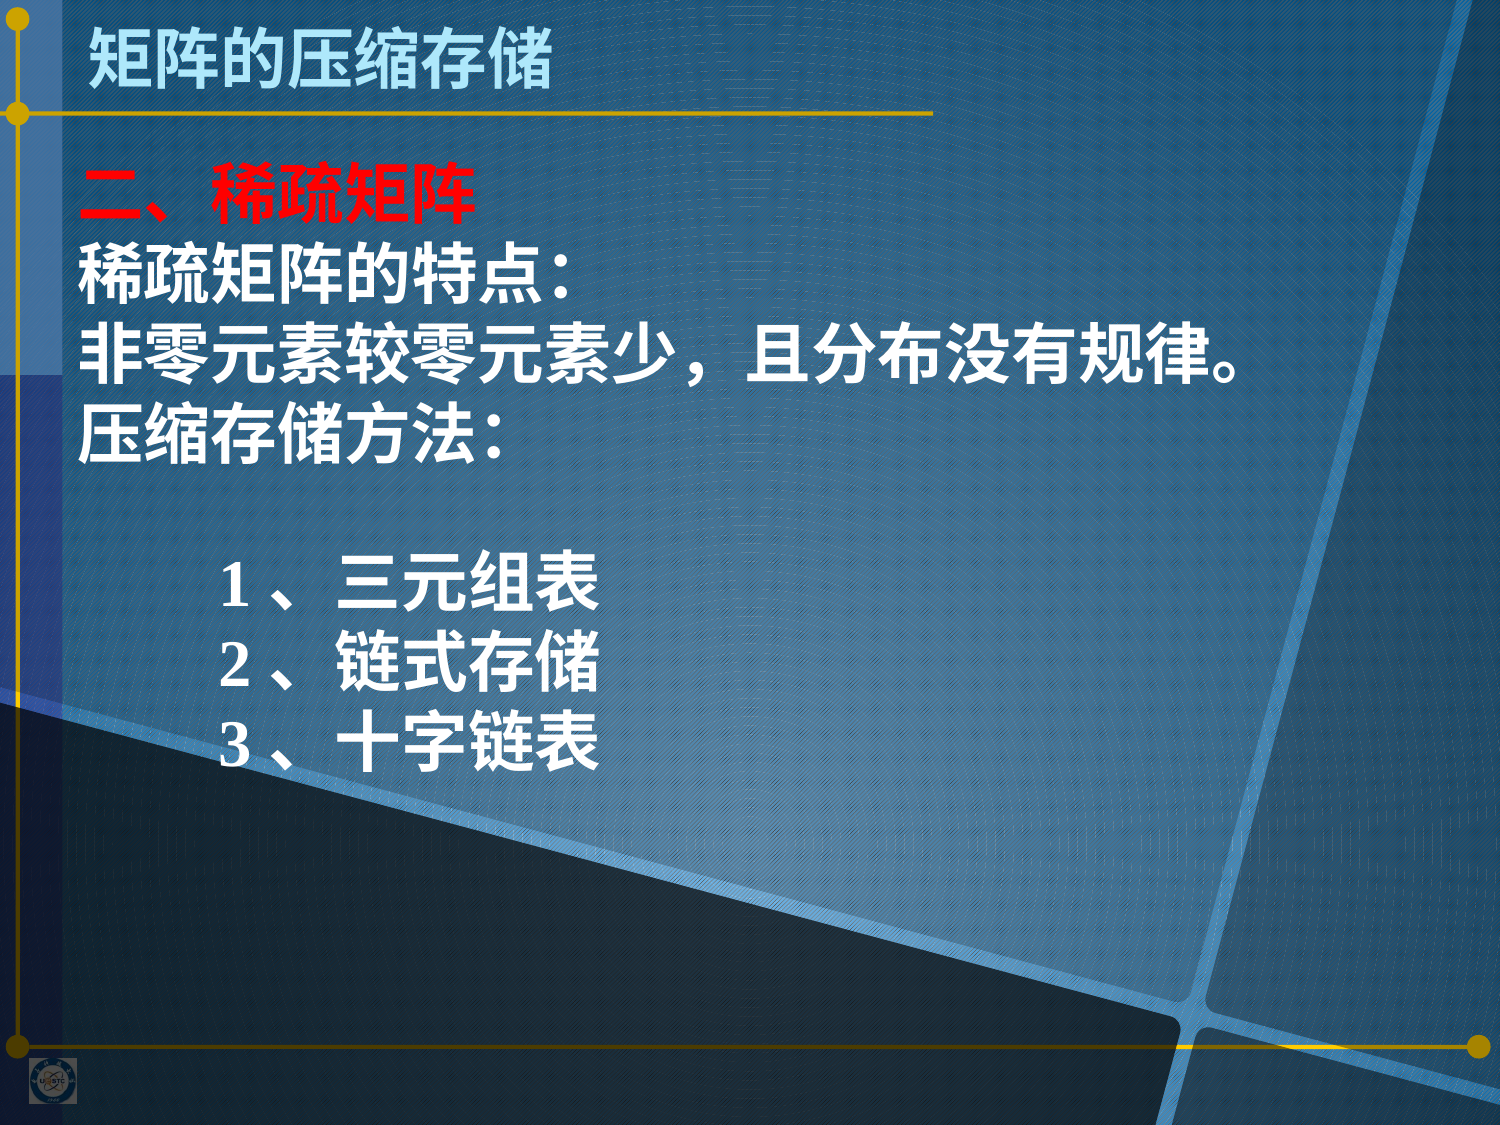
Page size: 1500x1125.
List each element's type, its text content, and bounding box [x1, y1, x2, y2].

text_box 1、三元组表 2、链式存储 3、十字链表 [203, 531, 617, 787]
text_box 矩阵的压缩存储 [41, 0, 1392, 114]
text_box 二、稀疏矩阵 稀疏矩阵的特点： 非零元素较零元素少，且分布没有规律。 压缩存储方法： [62, 144, 1459, 480]
picture [29, 1058, 77, 1104]
